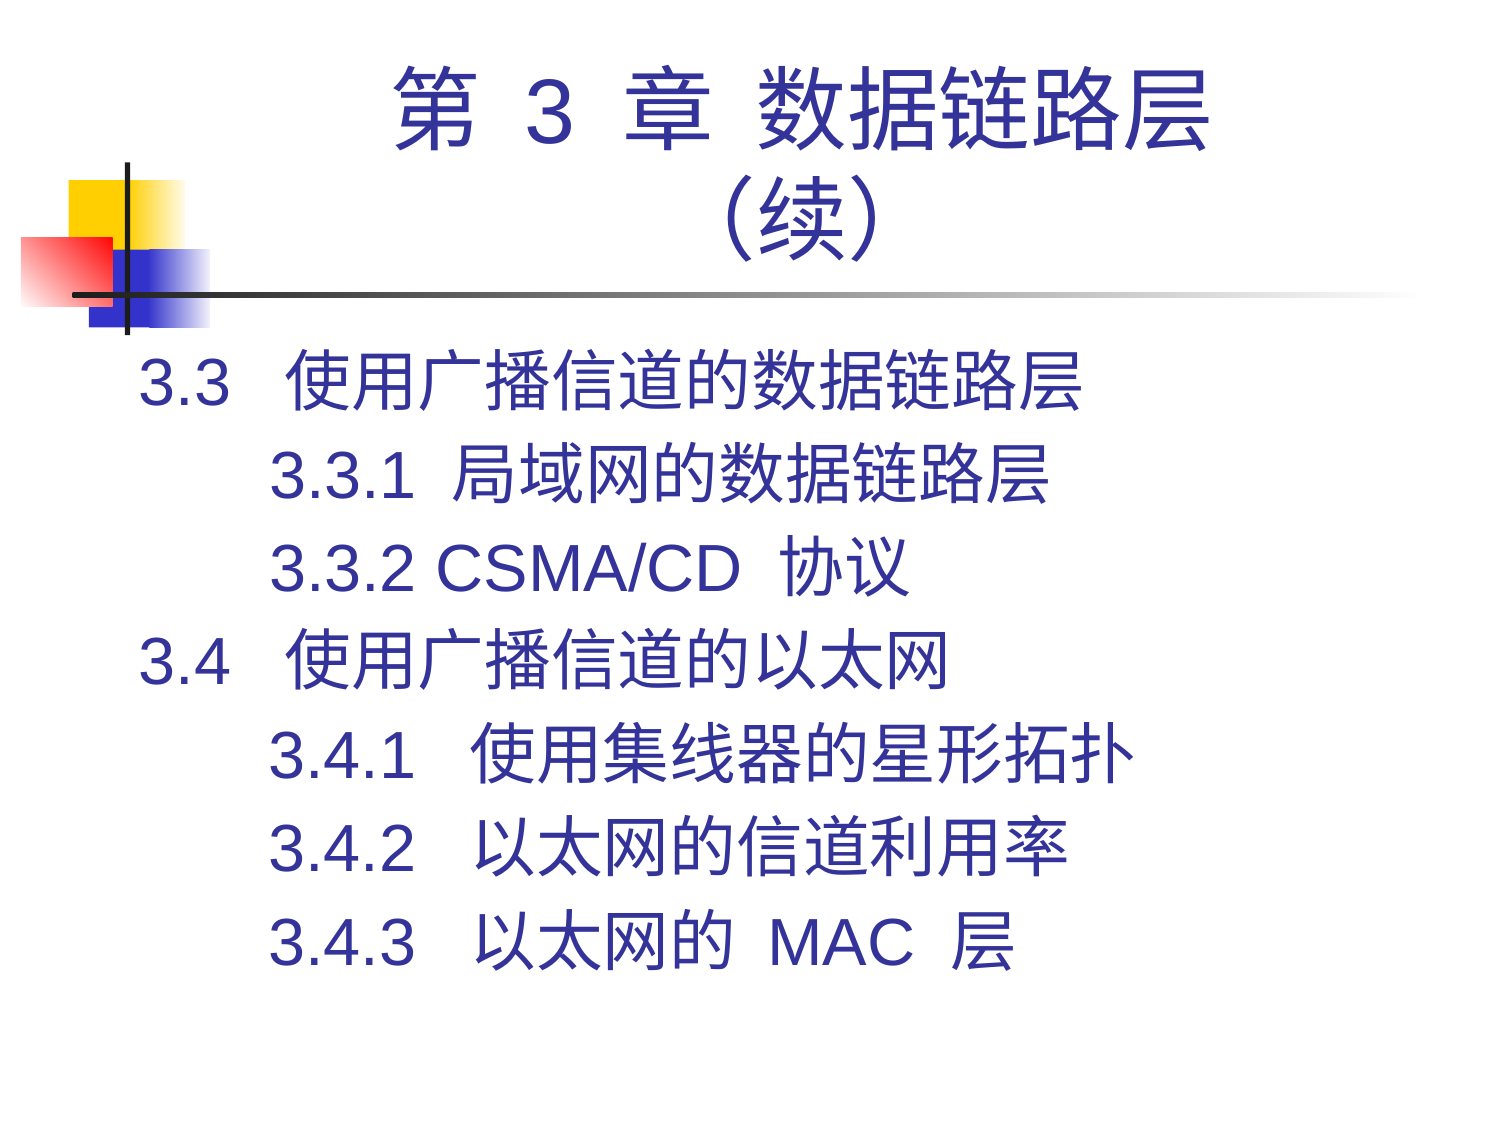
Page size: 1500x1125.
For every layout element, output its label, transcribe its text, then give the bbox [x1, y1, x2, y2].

list 3.3 使用广播信道的数据链路层 3.3.1 局域网的数据链路层 3.3.2 CSMA/CD 协议 3.4 使用广播信道的以太网 3.4.1 使用集线器的星形拓扑 3.4.2 以太网的信道利用率 3.4.3 以太网的 MAC 层 [123, 331, 1470, 1071]
title 第 3 章 数据链路层（续） [239, 152, 1365, 279]
